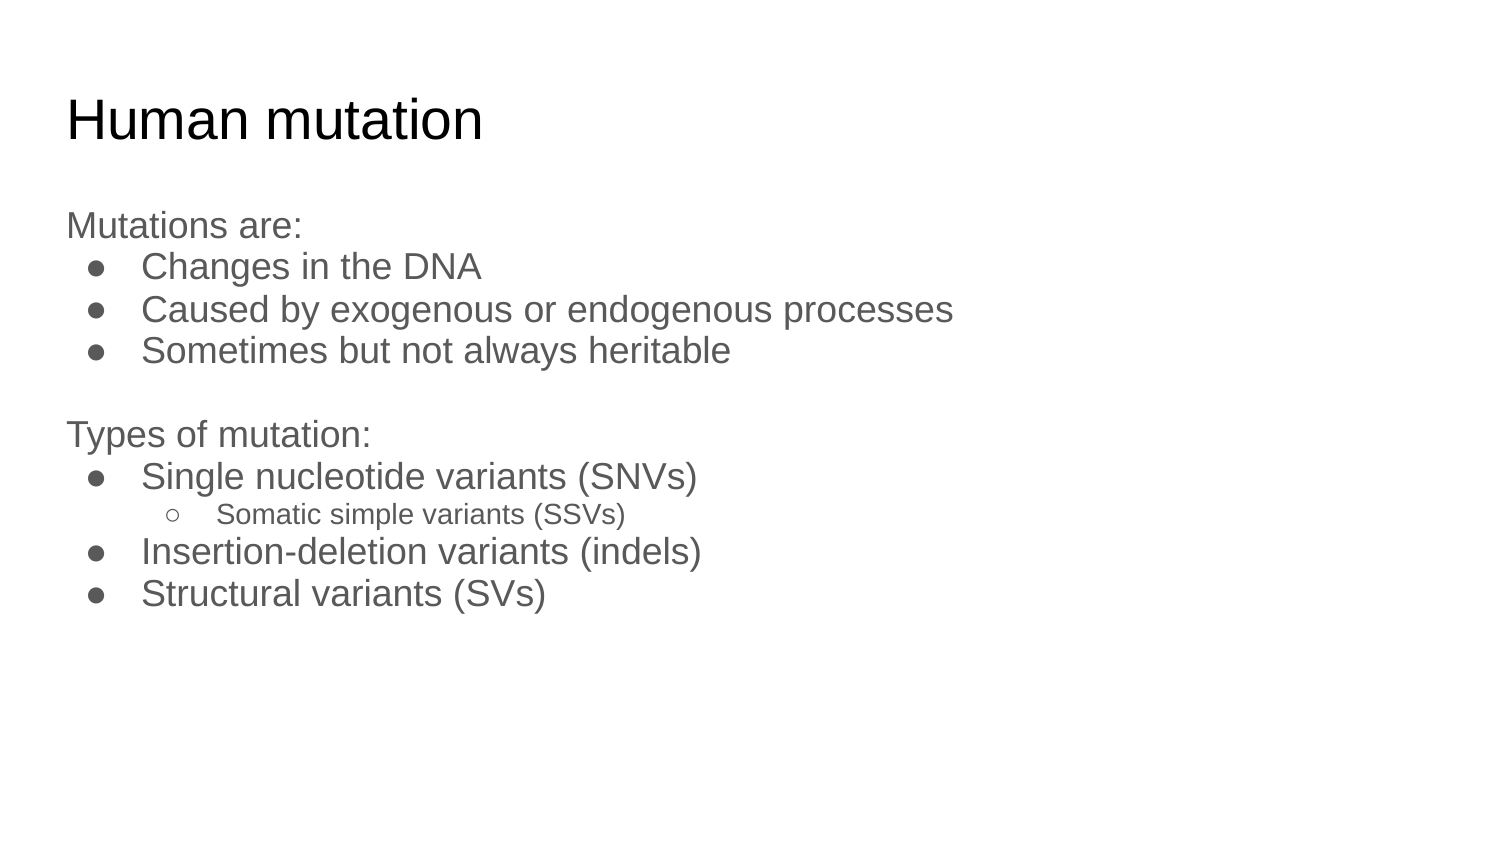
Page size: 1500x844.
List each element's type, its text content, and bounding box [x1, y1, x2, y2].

title Human mutation [51, 72, 1449, 167]
list Mutations are: Changes in the DNA Caused by exogenous or endogenous processes Sometimes but not always heritable Types of mutation: Single nucleotide variants (SNVs) Somatic simple variants (SSVs) Insertion-deletion variants (indels) Structural variants (SVs) [51, 189, 1449, 750]
